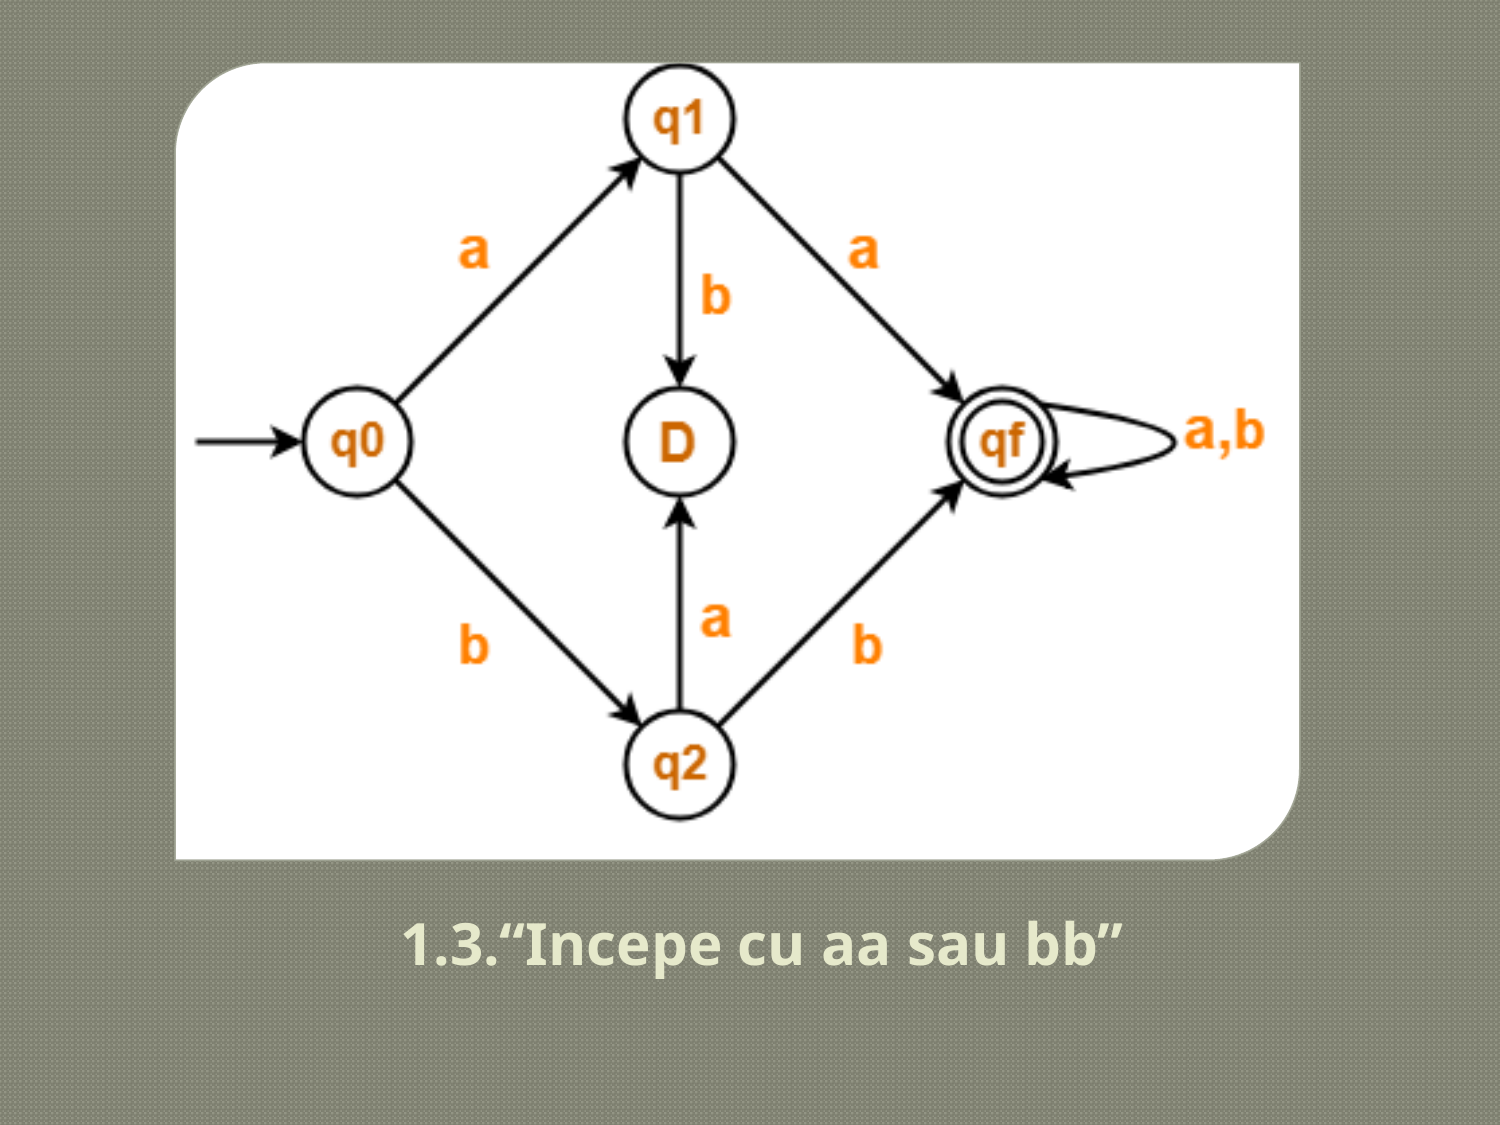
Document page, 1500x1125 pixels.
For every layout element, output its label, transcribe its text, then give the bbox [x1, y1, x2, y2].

picture [174, 62, 1301, 861]
title 1.3.“Incepe cu aa sau bb” [312, 875, 1213, 984]
